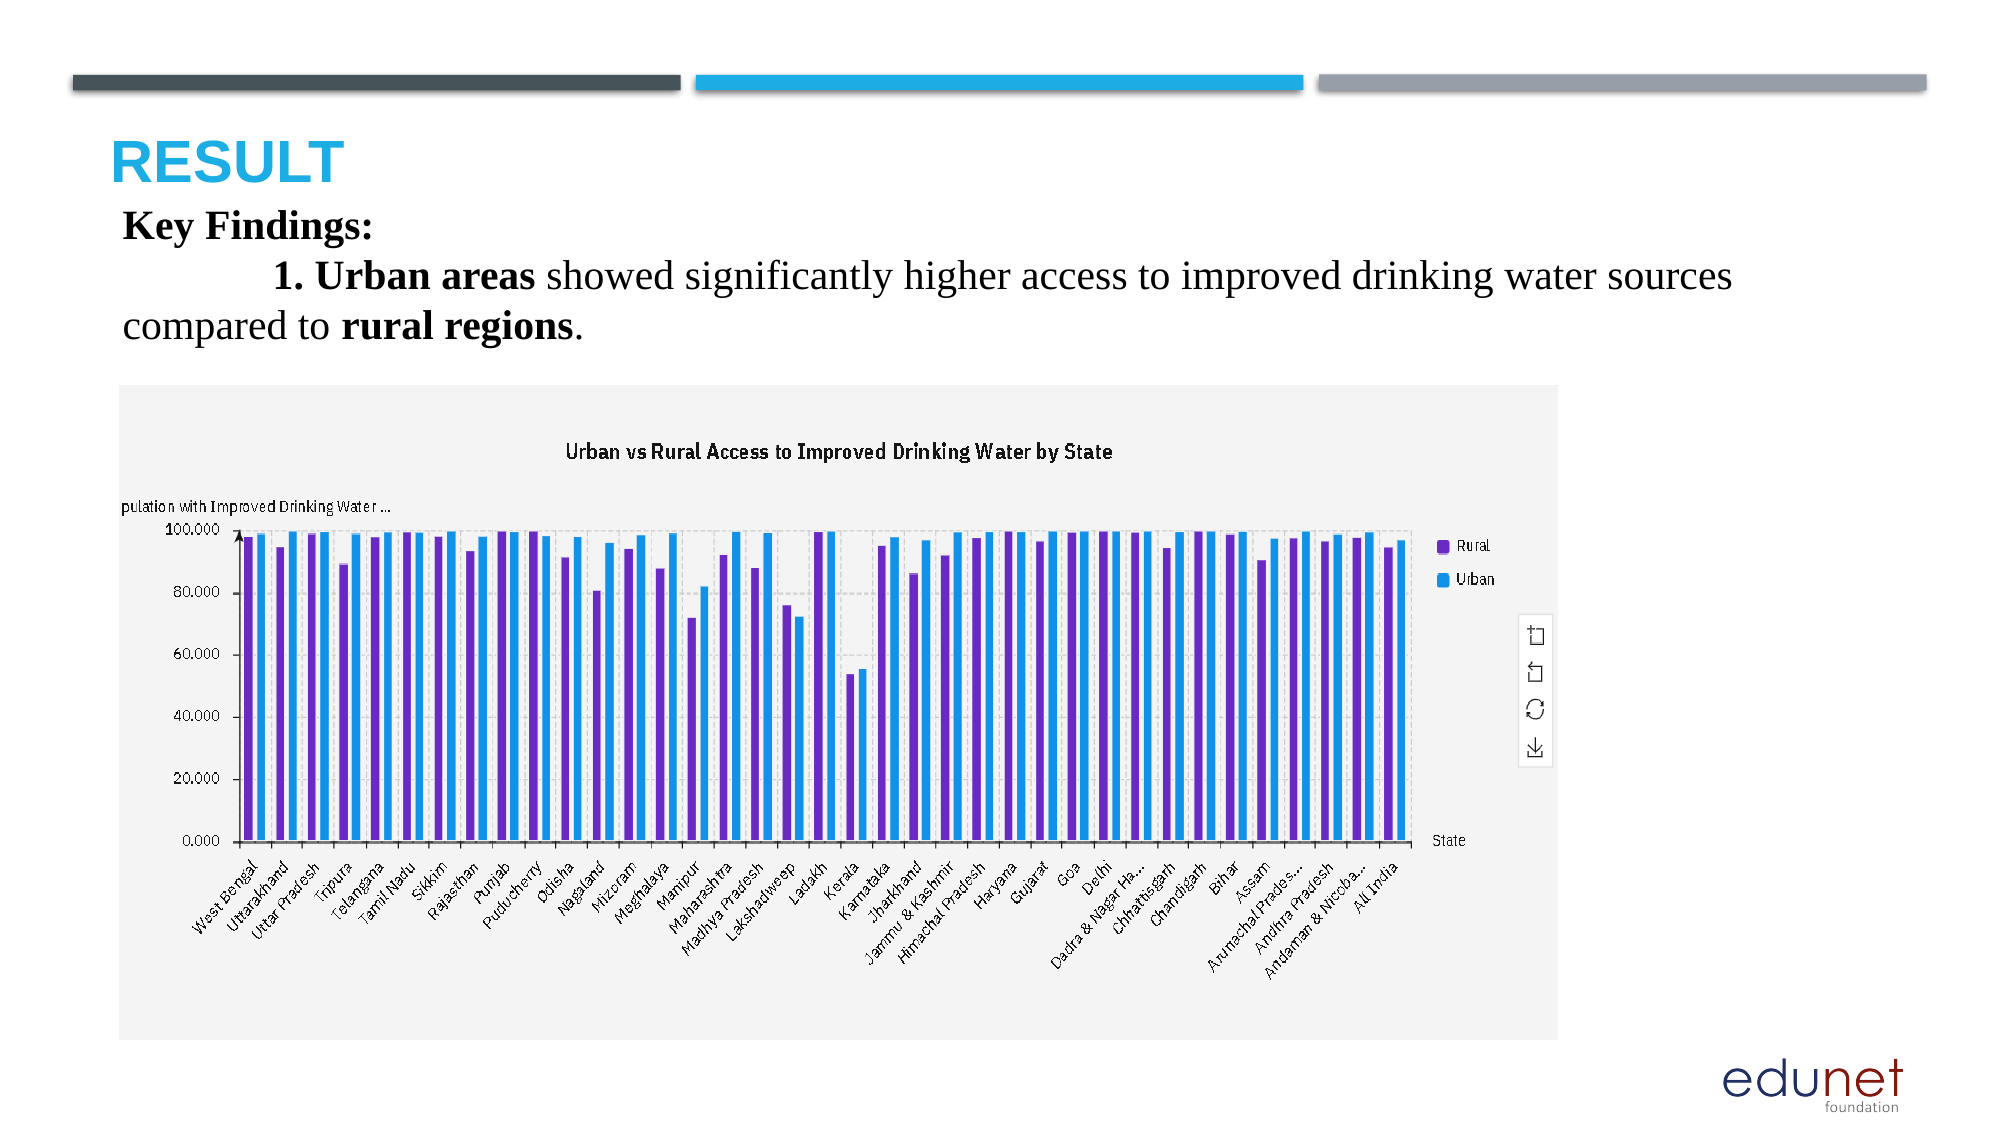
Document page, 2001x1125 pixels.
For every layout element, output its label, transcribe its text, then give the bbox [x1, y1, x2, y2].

title Result [95, 115, 1905, 203]
text_box Key Findings: 1. Urban areas showed significantly higher access to improved drinking water sources compared to rural regions. [108, 190, 1788, 356]
picture [118, 385, 1559, 1043]
picture [1719, 1056, 1905, 1116]
